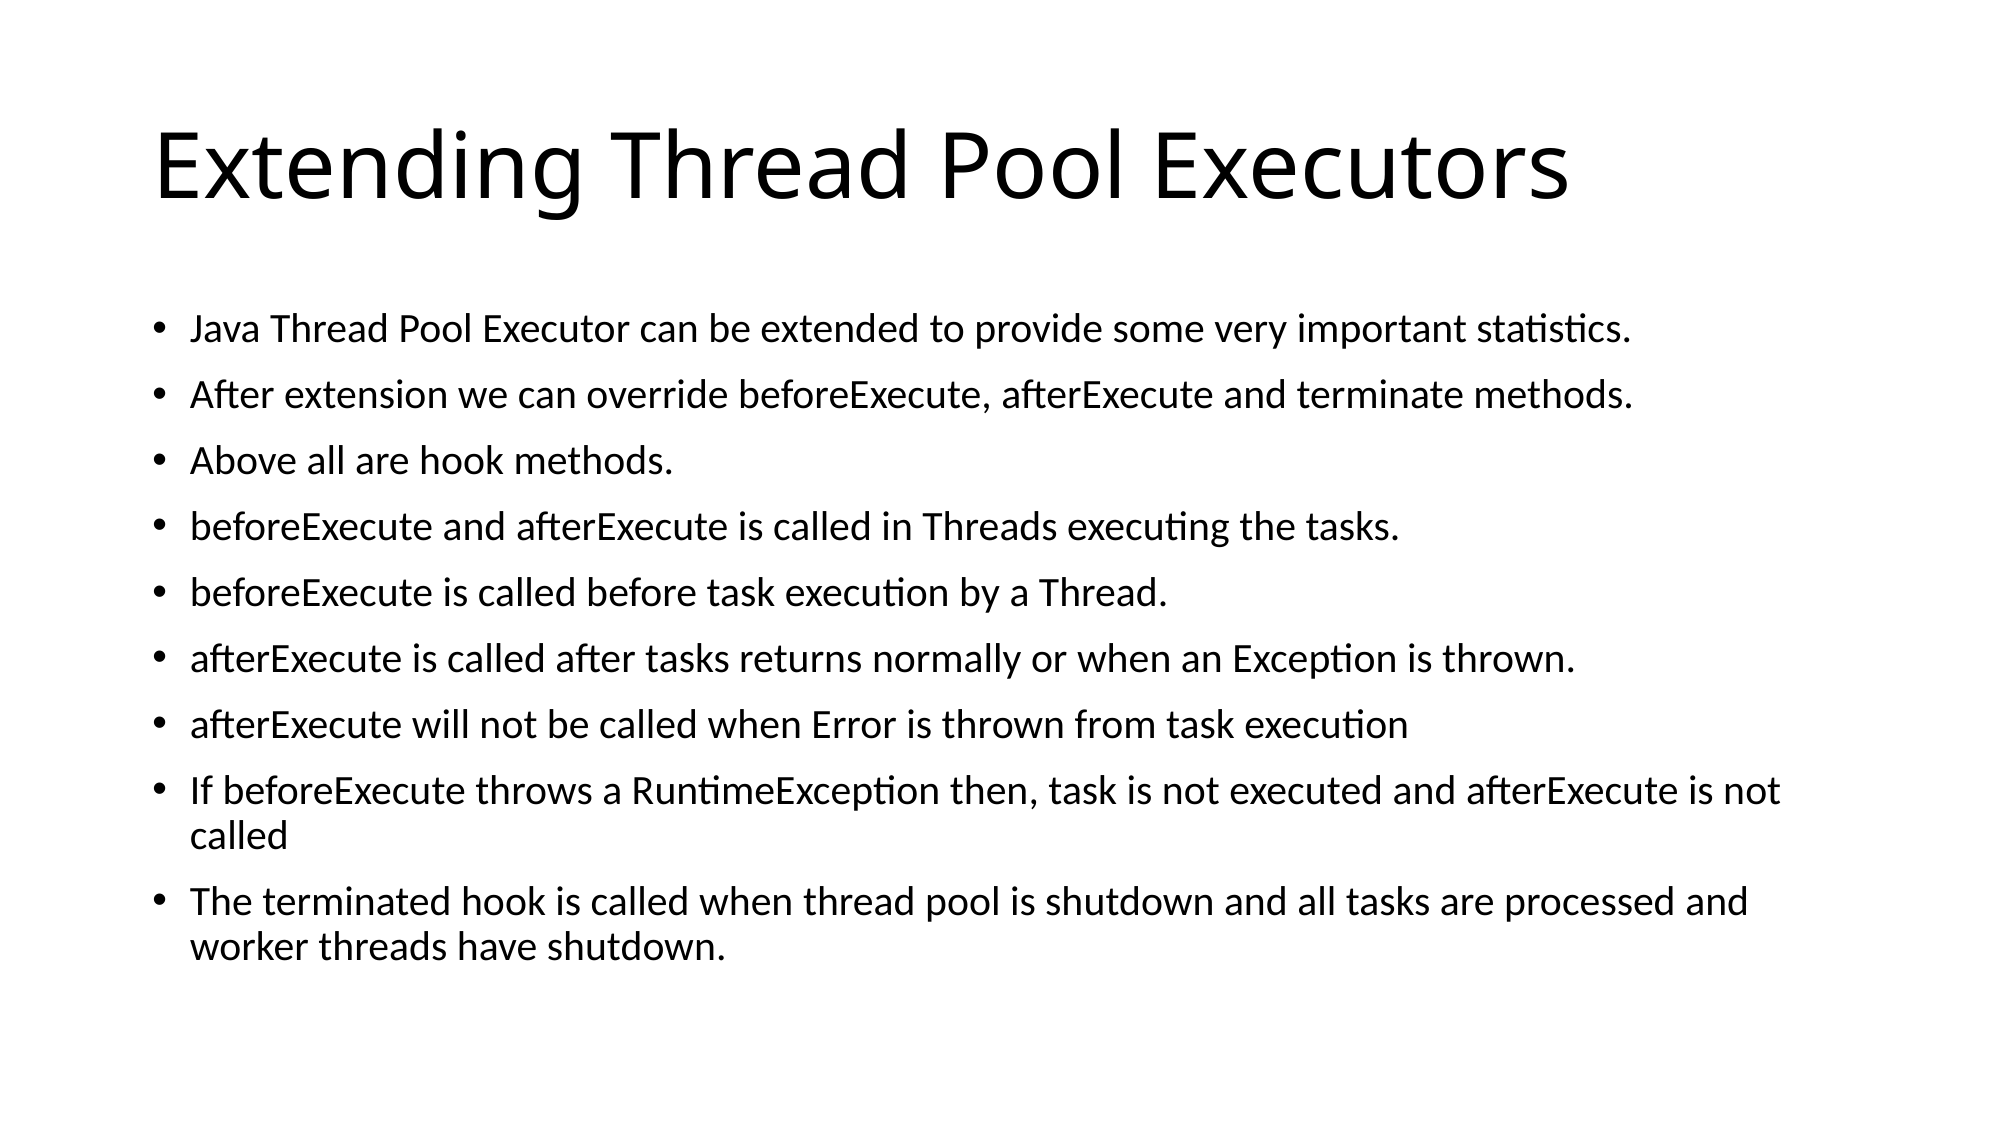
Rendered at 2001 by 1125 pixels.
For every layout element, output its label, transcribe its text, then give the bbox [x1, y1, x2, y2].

title Extending Thread Pool Executors [137, 59, 1863, 278]
list Java Thread Pool Executor can be extended to provide some very important statistics. After extension we can override beforeExecute, afterExecute and terminate methods. Above all are hook methods. beforeExecute and afterExecute is called in Threads executing the tasks. beforeExecute is called before task execution by a Thread. afterExecute is called after tasks returns normally or when an Exception is thrown. afterExecute will not be called when Error is thrown from task execution If beforeExecute throws a RuntimeException then, task is not executed and afterExecute is not called The terminated hook is called when thread pool is shutdown and all tasks are processed and worker threads have shutdown. [137, 299, 1863, 1014]
